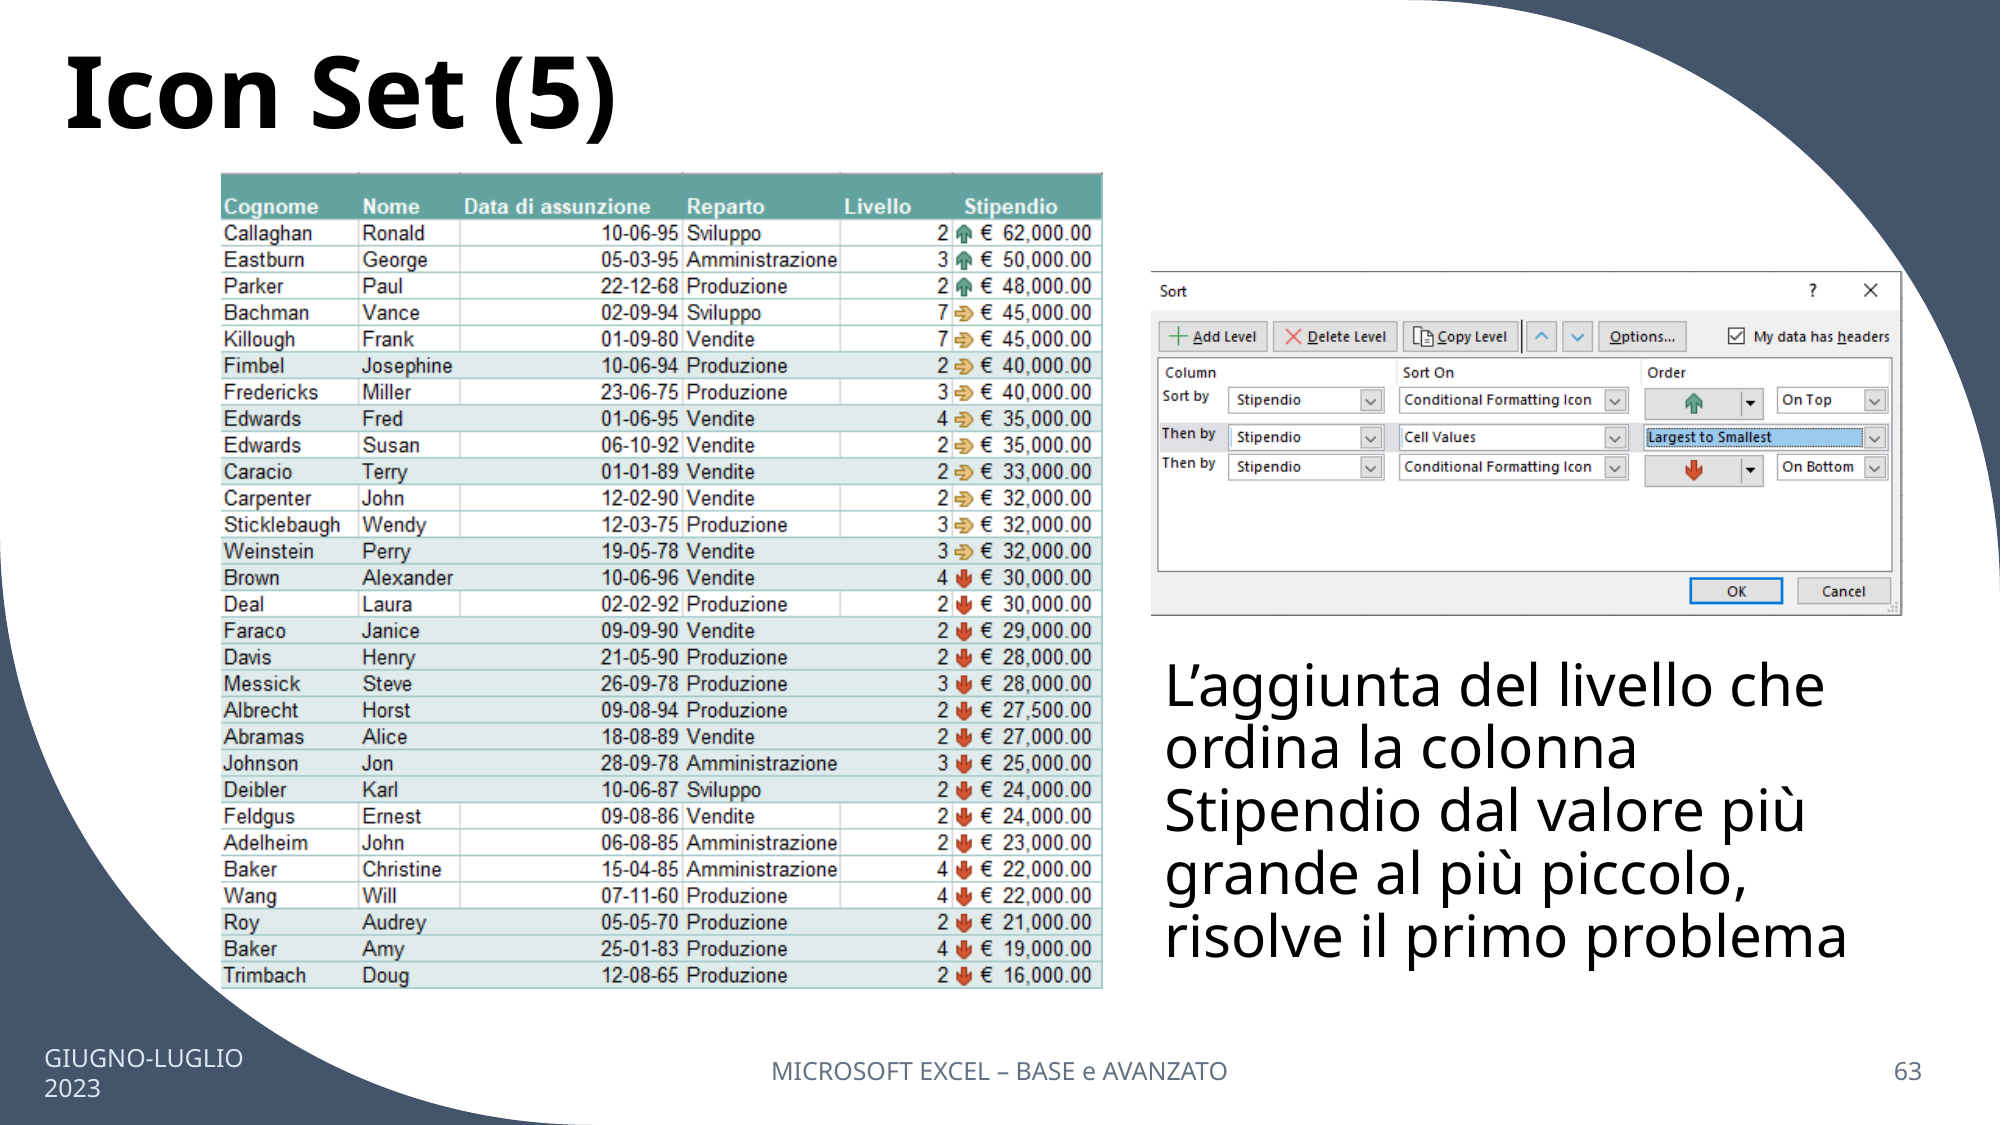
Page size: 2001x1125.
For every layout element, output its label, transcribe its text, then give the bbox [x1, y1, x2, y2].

title Icon Set (5) [50, 0, 1722, 158]
slide_number GIUGNO-LUGLIO 2023 [29, 1042, 309, 1103]
picture [1151, 271, 1903, 616]
slide_number 63 [1665, 1042, 1938, 1103]
list L’aggiunta del livello che ordina la colonna Stipendio dal valore più grande al più piccolo, risolve il primo problema [1149, 648, 1885, 1043]
footer MICROSOFT EXCEL – BASE e AVANZATO [662, 1042, 1338, 1103]
picture [221, 172, 1103, 989]
